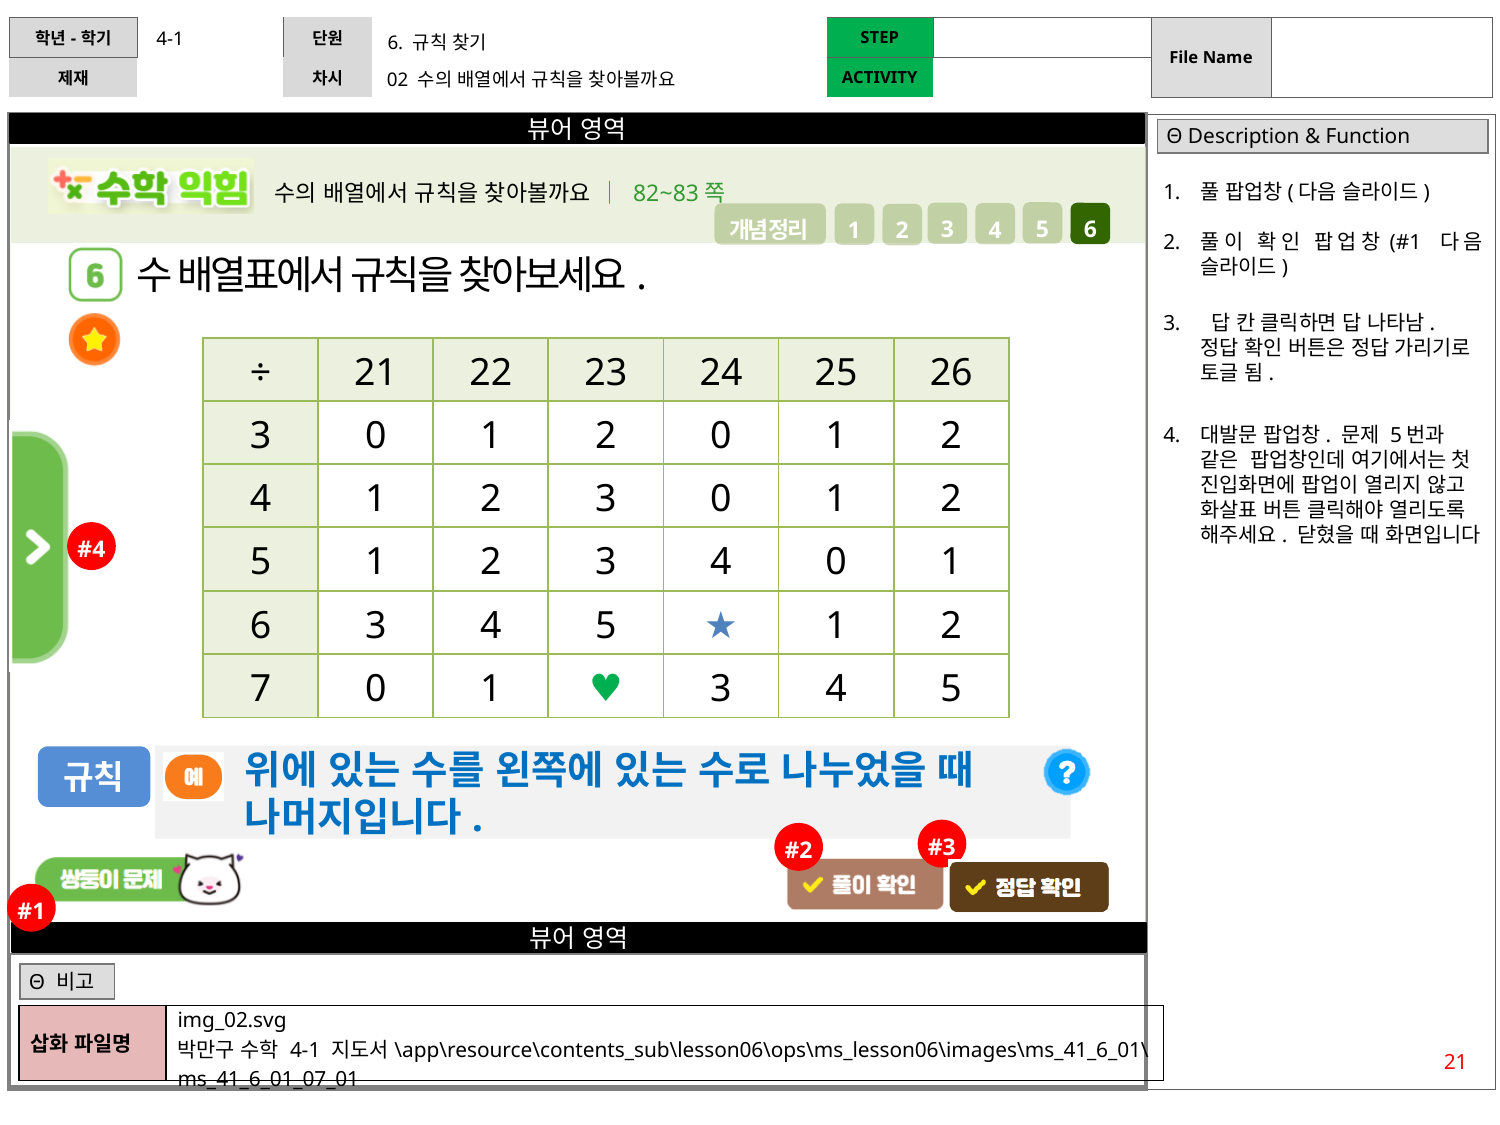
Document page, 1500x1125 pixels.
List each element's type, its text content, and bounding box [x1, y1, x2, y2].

text_box 5 [1021, 193, 1069, 250]
table_cell 2 [434, 465, 547, 526]
text_box 개념 정리 [714, 194, 833, 242]
table_cell 0 [664, 465, 778, 526]
text_box 6 [1069, 193, 1111, 250]
table_header 삽화 파일명 [20, 1006, 165, 1080]
table_header ÷ [204, 339, 317, 400]
table_cell 0 [779, 528, 893, 590]
text_box 1 [833, 194, 883, 242]
table_cell 3 [549, 528, 663, 590]
table_cell 0 [319, 655, 432, 717]
picture [163, 752, 224, 802]
table_header 25 [779, 339, 893, 400]
text_box 수 배열표에서 규칙을 찾아보세요. [121, 242, 1038, 306]
table_cell 1 [779, 465, 893, 526]
text_box 3 [925, 193, 976, 242]
text_box 4-1 [141, 18, 284, 55]
table_cell 1 [895, 528, 1008, 590]
table_cell 5 [549, 592, 663, 653]
picture [784, 856, 944, 911]
table_cell ★ [664, 592, 778, 653]
table_cell 7 [204, 655, 317, 717]
table_header 23 [549, 339, 663, 400]
table_cell 5 [204, 528, 317, 590]
text_box 위에 있는 수를 왼쪽에 있는 수로 나누었을 때 나머지입니다. [154, 745, 1071, 839]
table_cell 1 [319, 465, 432, 526]
text_box 4 [976, 194, 1021, 242]
picture [66, 245, 125, 304]
picture [1037, 742, 1097, 802]
text_box 2 [883, 194, 928, 242]
table_cell 2 [895, 592, 1008, 653]
table_header img_02.svg 박만구 수학 4-1 지도서\app\resource\contents_sub\lesson06\ops\ms_lesson06\images\ms_41_6_01\ms_41_6_01_07_01 [167, 1006, 1163, 1080]
table_header 22 [434, 339, 547, 400]
table_cell 3 [549, 465, 663, 526]
table_header 26 [895, 339, 1008, 400]
table_cell 6 [204, 592, 317, 653]
table_cell 4 [779, 655, 893, 717]
table_cell 4 [434, 592, 547, 653]
table_cell 0 [319, 402, 432, 463]
table_cell 4 [204, 465, 317, 526]
text_box 6. 규칙 찾기 [372, 23, 828, 48]
picture [68, 310, 124, 367]
text_box 풀 팝업창(다음 슬라이드) 풀이 확인 팝업창(#1 다음 슬라이드) 답 칸 클릭하면 답 나타남. 정답 확인 버튼은 정답 가리기로 토글 됨. 대발문 팝업창. 문제 5번과 같은 팝업창인데 여기에서는 첫 진입화면에 팝업이 열리지 않고 화살표 버튼 클릭해야 열리도록 해주세요. 닫혔을 때 화면입니다 [1148, 171, 1498, 736]
text_box #3 [915, 817, 969, 858]
table_header 24 [664, 339, 778, 400]
table_cell ♥ [549, 655, 663, 717]
table_cell 2 [895, 402, 1008, 463]
text_box 규칙 [37, 746, 151, 807]
table_header Θ Description & Function [1158, 120, 1487, 152]
table_cell 0 [664, 402, 778, 463]
table_cell 1 [319, 528, 432, 590]
table_cell 2 [895, 465, 1008, 526]
table_cell 3 [204, 402, 317, 463]
picture [48, 158, 254, 214]
table_cell 1 [779, 592, 893, 653]
table_cell 1 [434, 655, 547, 717]
table_cell 3 [319, 592, 432, 653]
table_cell 1 [434, 402, 547, 463]
table_cell 2 [549, 402, 663, 463]
table_cell 3 [664, 655, 778, 717]
picture [9, 420, 75, 672]
picture [948, 858, 1111, 913]
text_box 수의 배열에서 규칙을 찾아볼까요 │ 82~83쪽 [259, 171, 808, 214]
text_box #2 [772, 820, 826, 865]
picture [32, 846, 248, 907]
text_box #4 [79, 520, 118, 573]
table_cell 5 [895, 655, 1008, 717]
table_header 21 [319, 339, 432, 400]
table_cell 1 [779, 402, 893, 463]
text_box 02 수의 배열에서 규칙을 찾아볼까요 [372, 60, 821, 96]
table_cell 2 [434, 528, 547, 590]
table_cell 4 [664, 528, 778, 590]
text_box #1 [4, 882, 58, 934]
